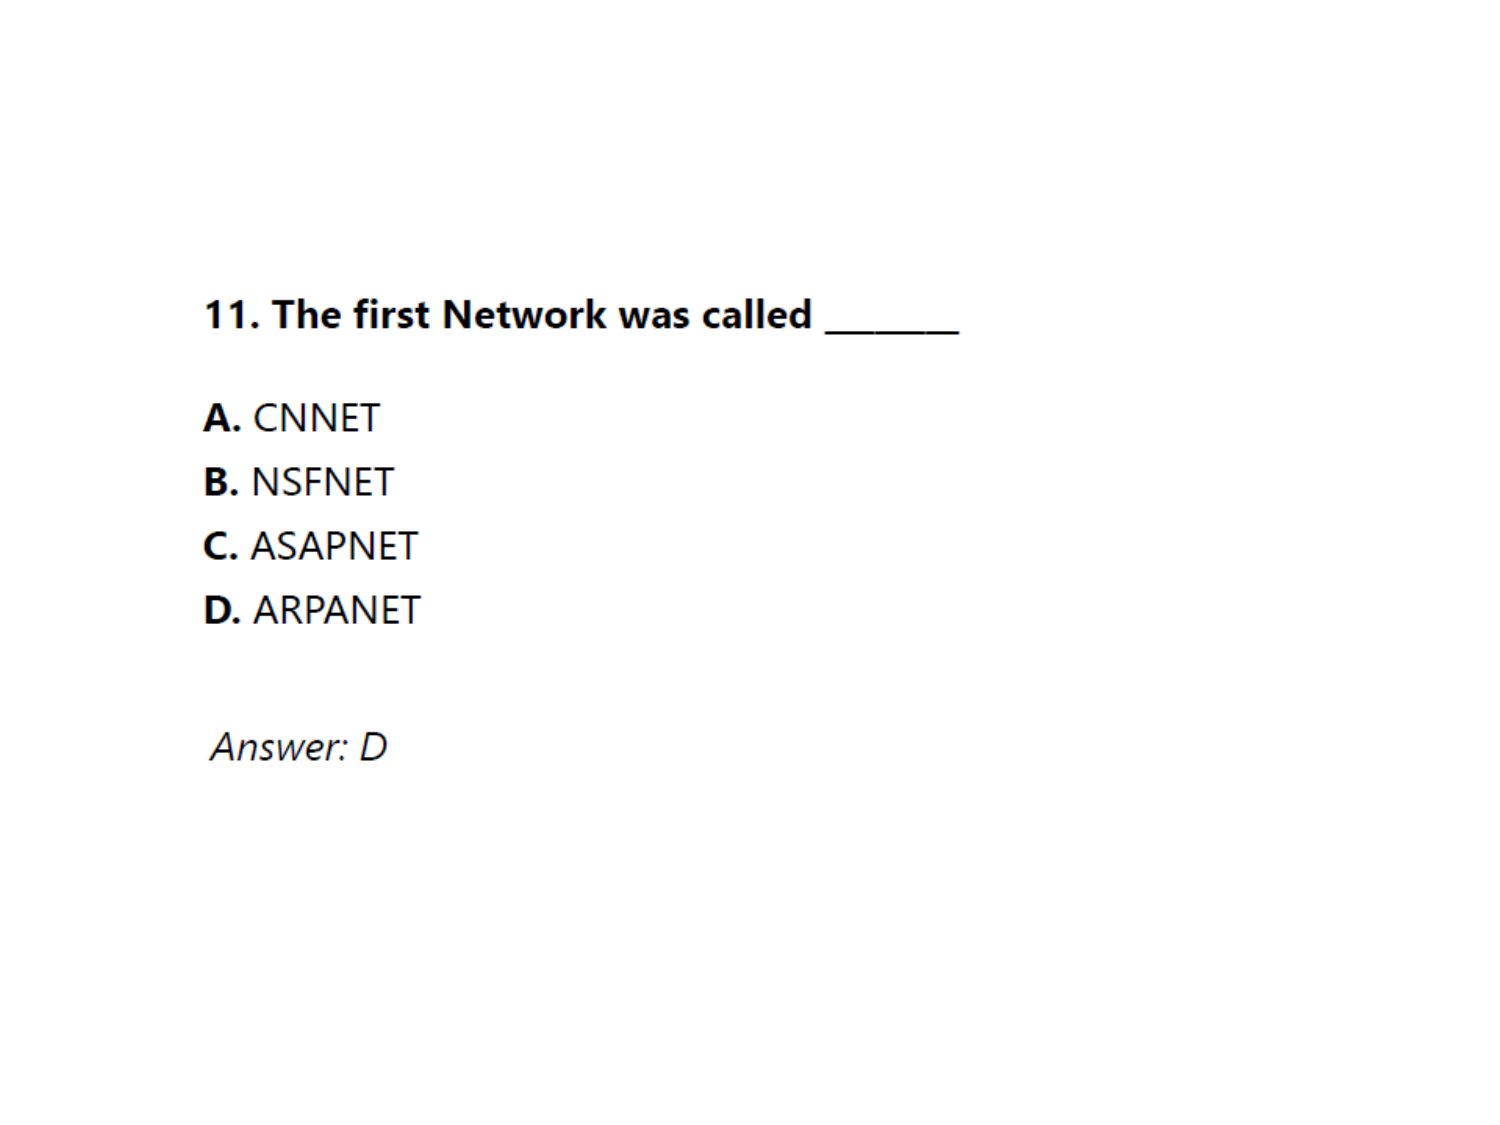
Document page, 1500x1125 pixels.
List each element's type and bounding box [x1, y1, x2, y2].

picture [182, 255, 1148, 675]
picture [194, 703, 474, 827]
